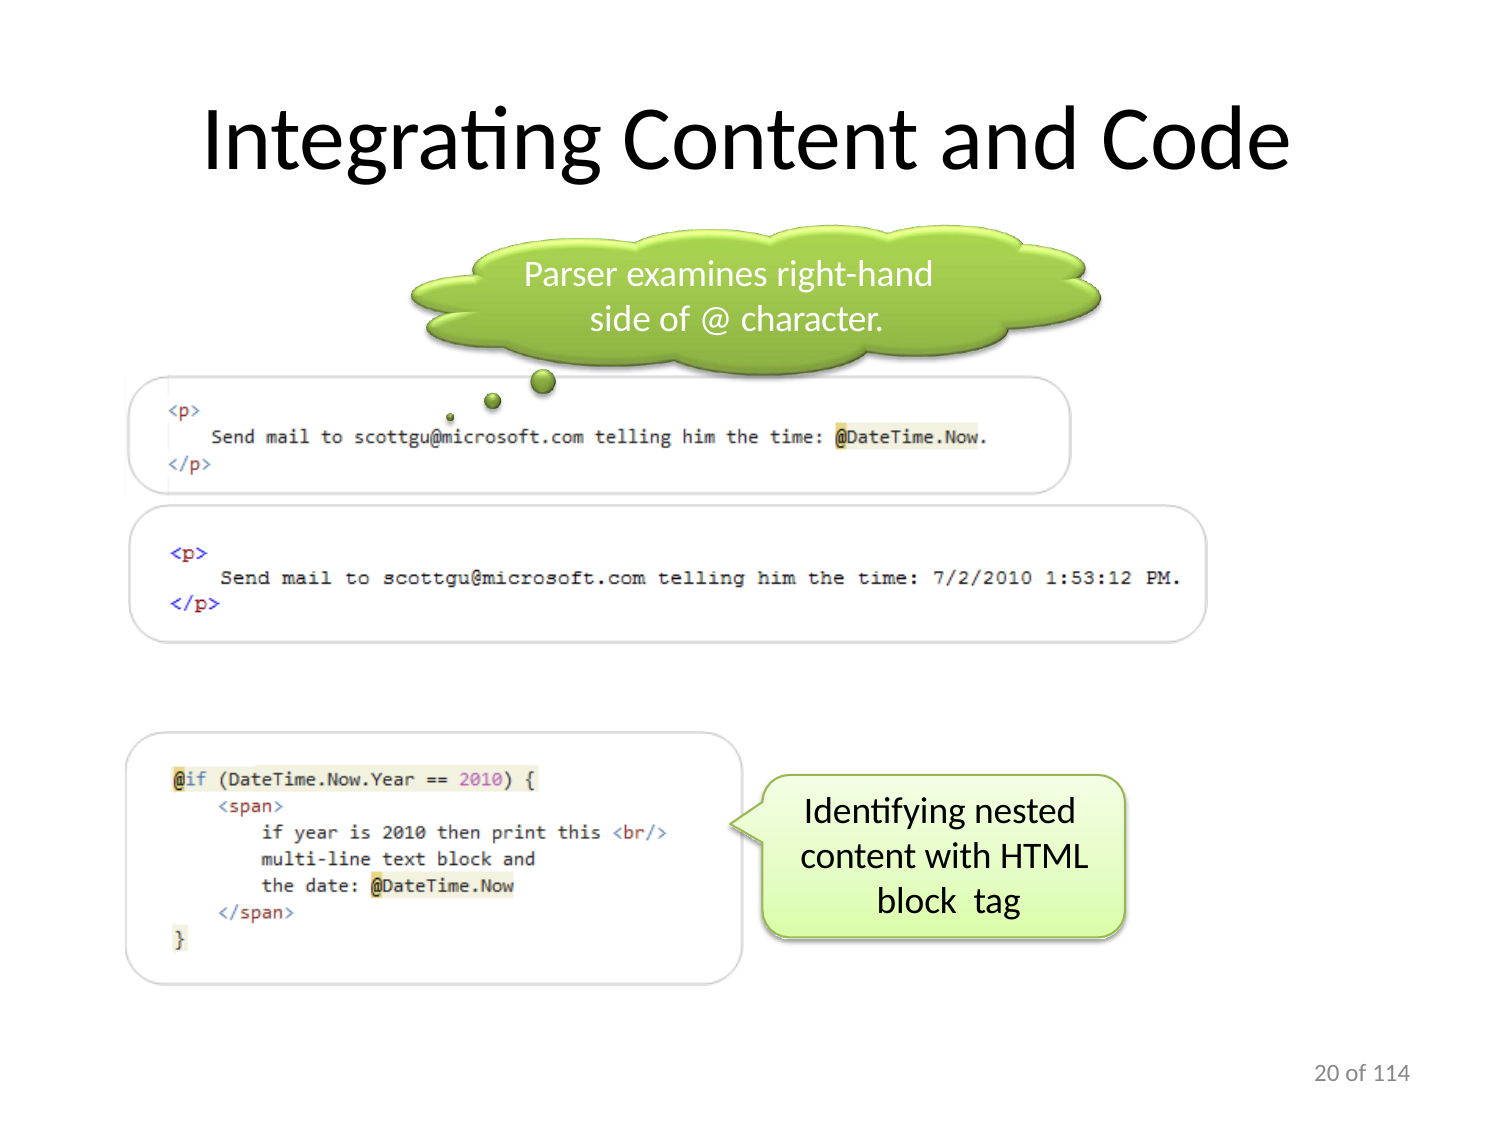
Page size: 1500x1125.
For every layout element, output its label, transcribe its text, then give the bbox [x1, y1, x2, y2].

text_box [1099, 774, 1125, 794]
text_box [730, 774, 788, 823]
text_box 10 of 114 [1310, 1060, 1413, 1113]
text_box [768, 773, 1137, 934]
text_box [1102, 918, 1125, 938]
text_box [402, 220, 1109, 433]
text_box [721, 770, 1133, 949]
text_box [124, 374, 1072, 497]
title Integrating Content and Code [199, 75, 1302, 266]
text_box Parser examines right-hand side of @ character. [522, 247, 942, 340]
text_box [128, 504, 1208, 644]
text_box [730, 825, 786, 938]
text_box [730, 774, 1125, 938]
text_box [124, 731, 744, 986]
text_box Identifying nested content with HTML block tag [796, 784, 1092, 922]
